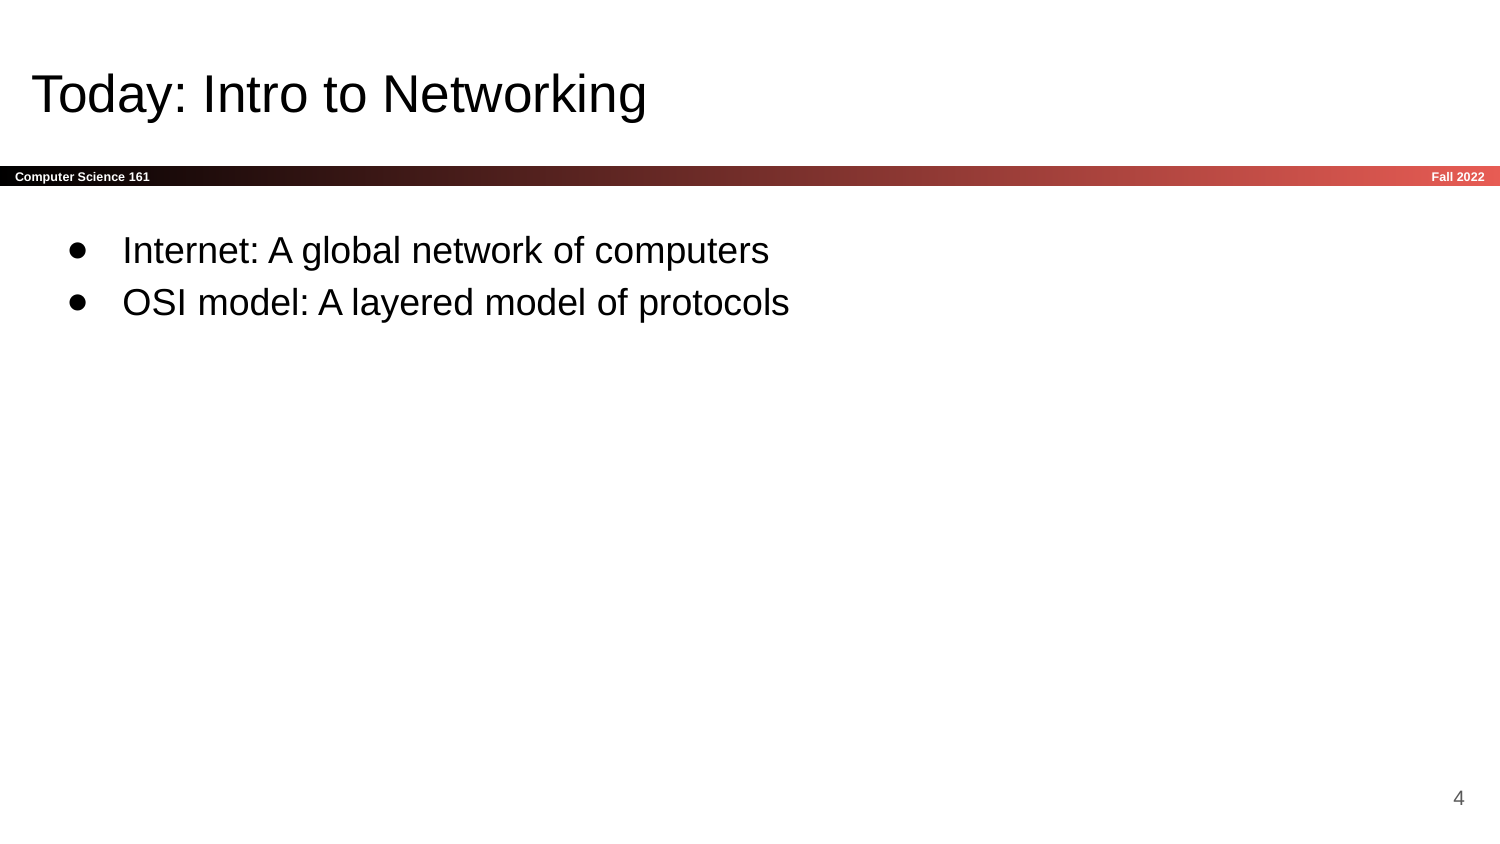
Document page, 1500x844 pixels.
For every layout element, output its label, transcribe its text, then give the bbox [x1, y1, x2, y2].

list Internet: A global network of computers OSI model: A layered model of protocols [32, 204, 1431, 823]
slide_number ‹#› [1389, 764, 1480, 830]
title Today: Intro to Networking [16, 44, 1415, 139]
